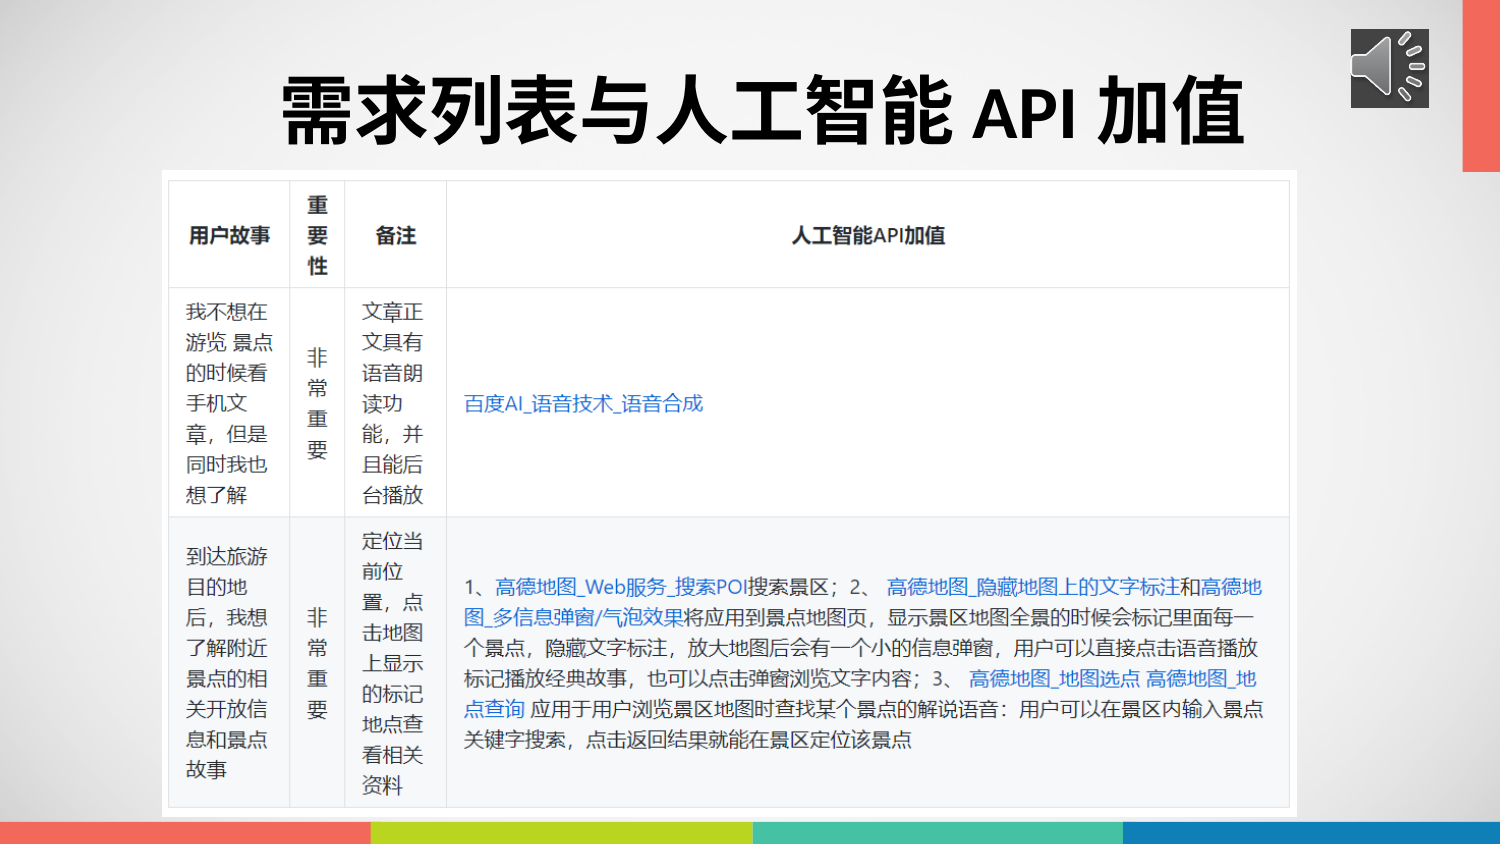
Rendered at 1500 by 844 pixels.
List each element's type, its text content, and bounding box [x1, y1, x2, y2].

picture [0, 0, 1500, 821]
text_box 需求列表与人工智能API加值 [272, 59, 1254, 157]
